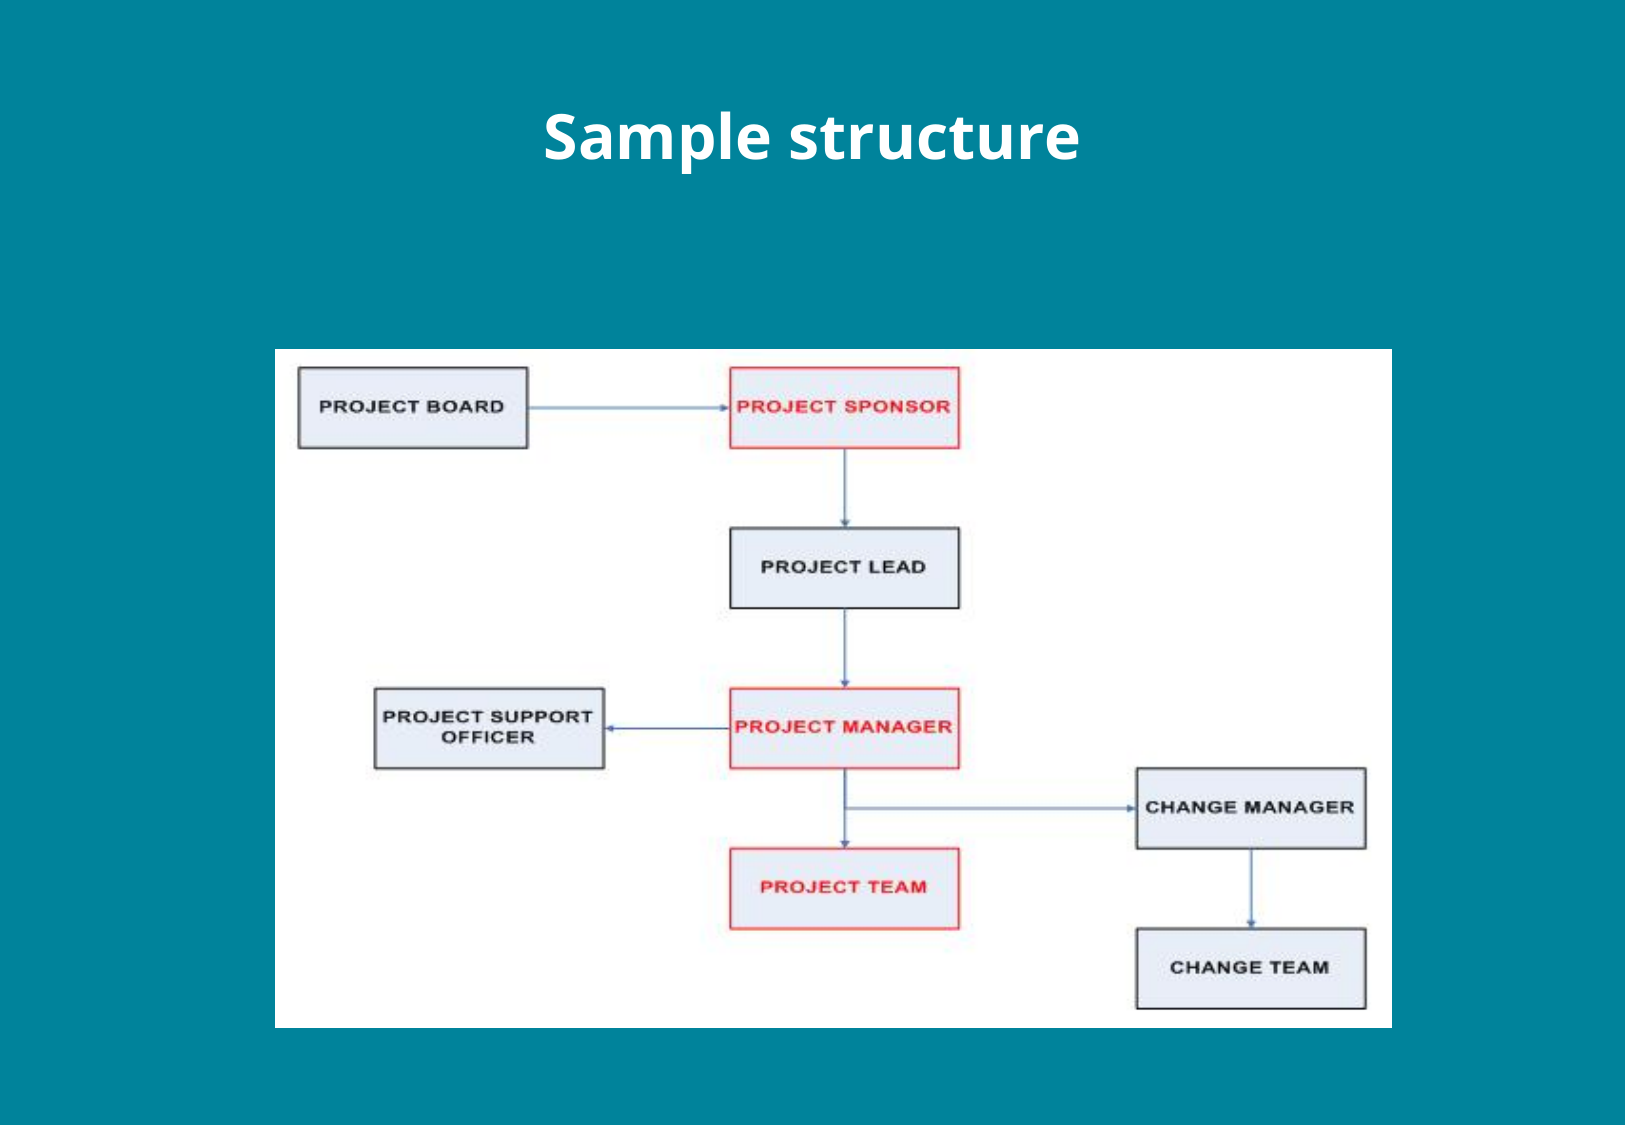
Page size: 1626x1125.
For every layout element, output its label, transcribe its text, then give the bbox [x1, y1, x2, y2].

title Sample structure [117, 46, 1508, 222]
picture [274, 349, 1392, 1029]
